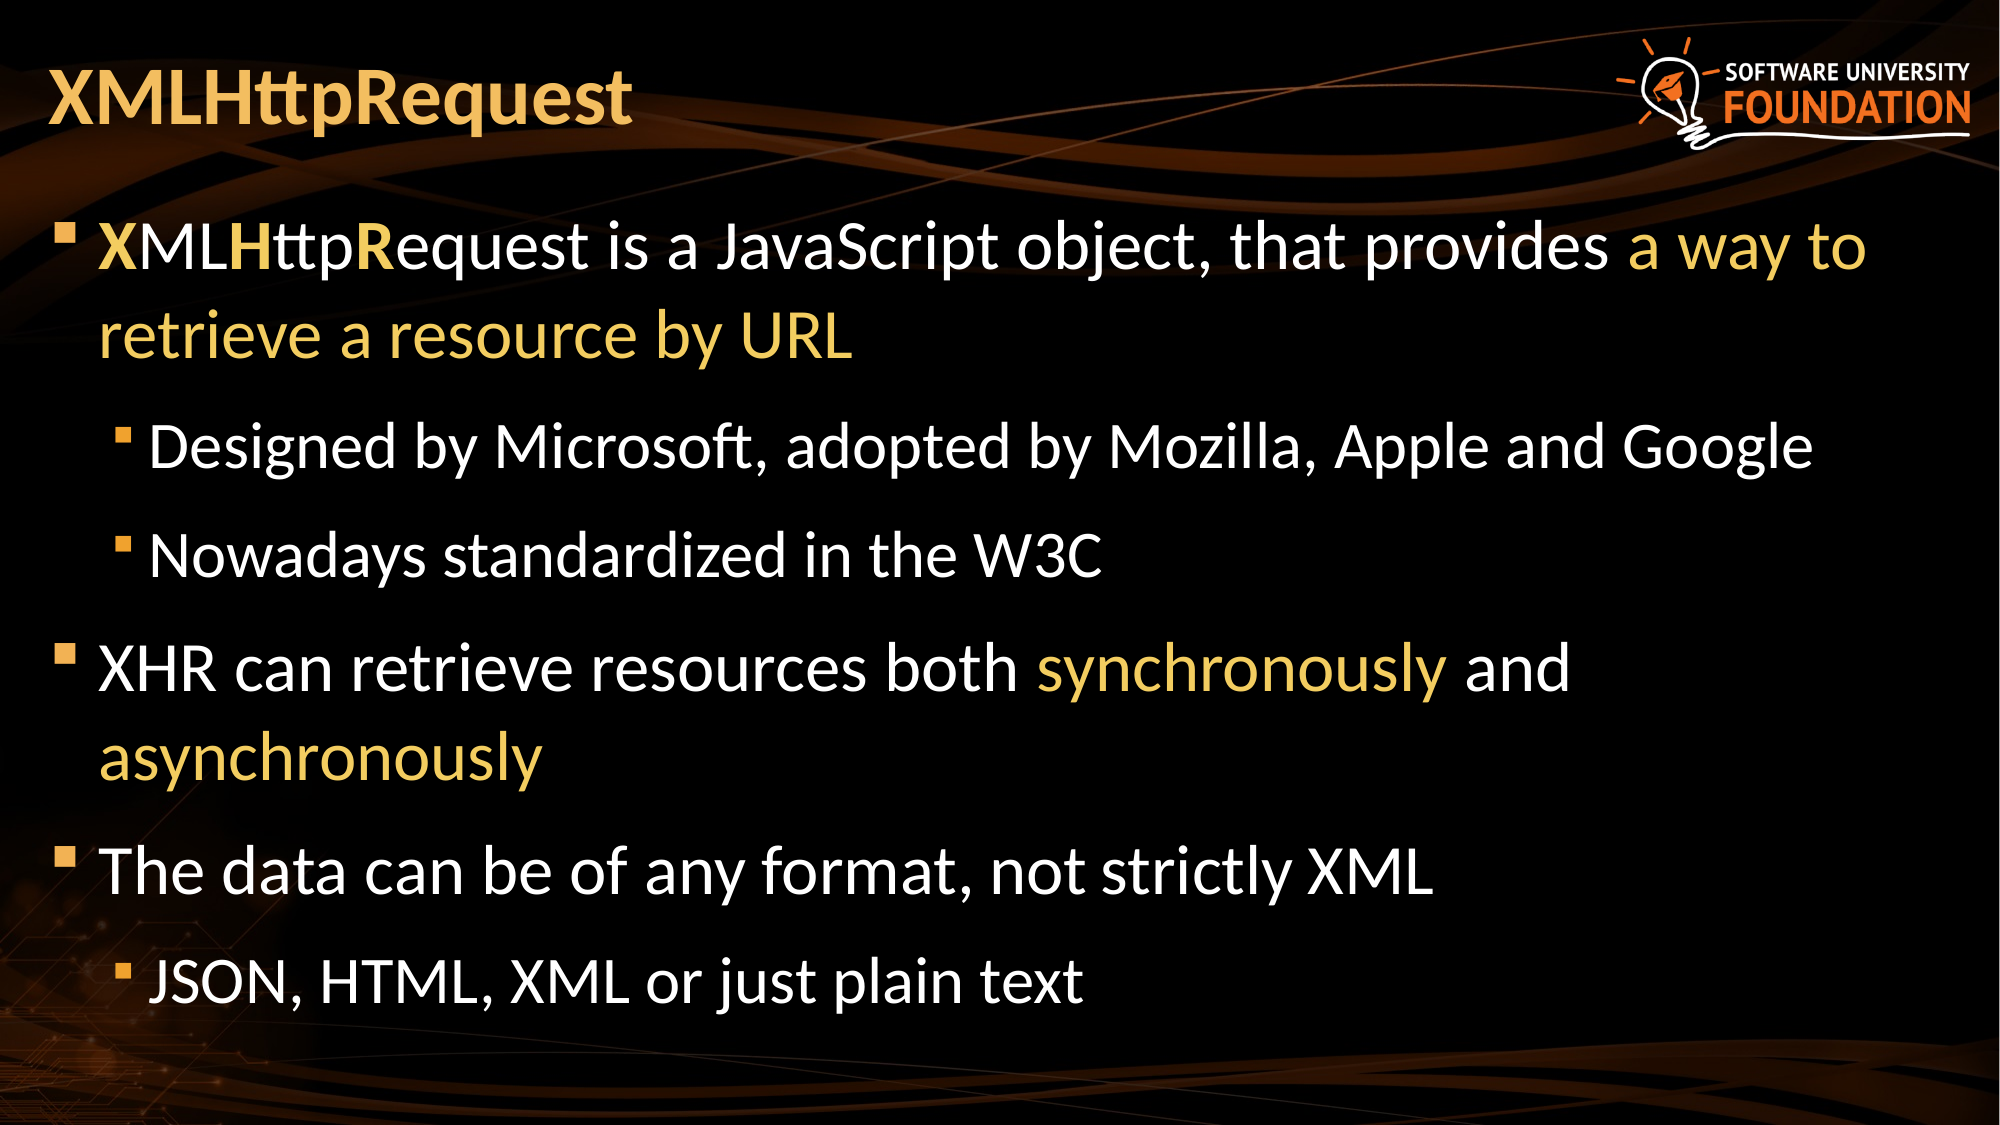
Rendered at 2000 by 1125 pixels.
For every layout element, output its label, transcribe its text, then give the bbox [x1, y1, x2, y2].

picture [0, 0, 2000, 1125]
list XMLHttpRequest is a JavaScript object, that provides a way to retrieve a resource by URL Designed by Microsoft, adopted by Mozilla, Apple and Google Nowadays standardized in the W3C XHR can retrieve resources both synchronously and asynchronously The data can be of any format, not strictly XML JSON, HTML, XML or just plain text [31, 188, 1968, 1103]
title XMLHttpRequest [30, 6, 1602, 189]
